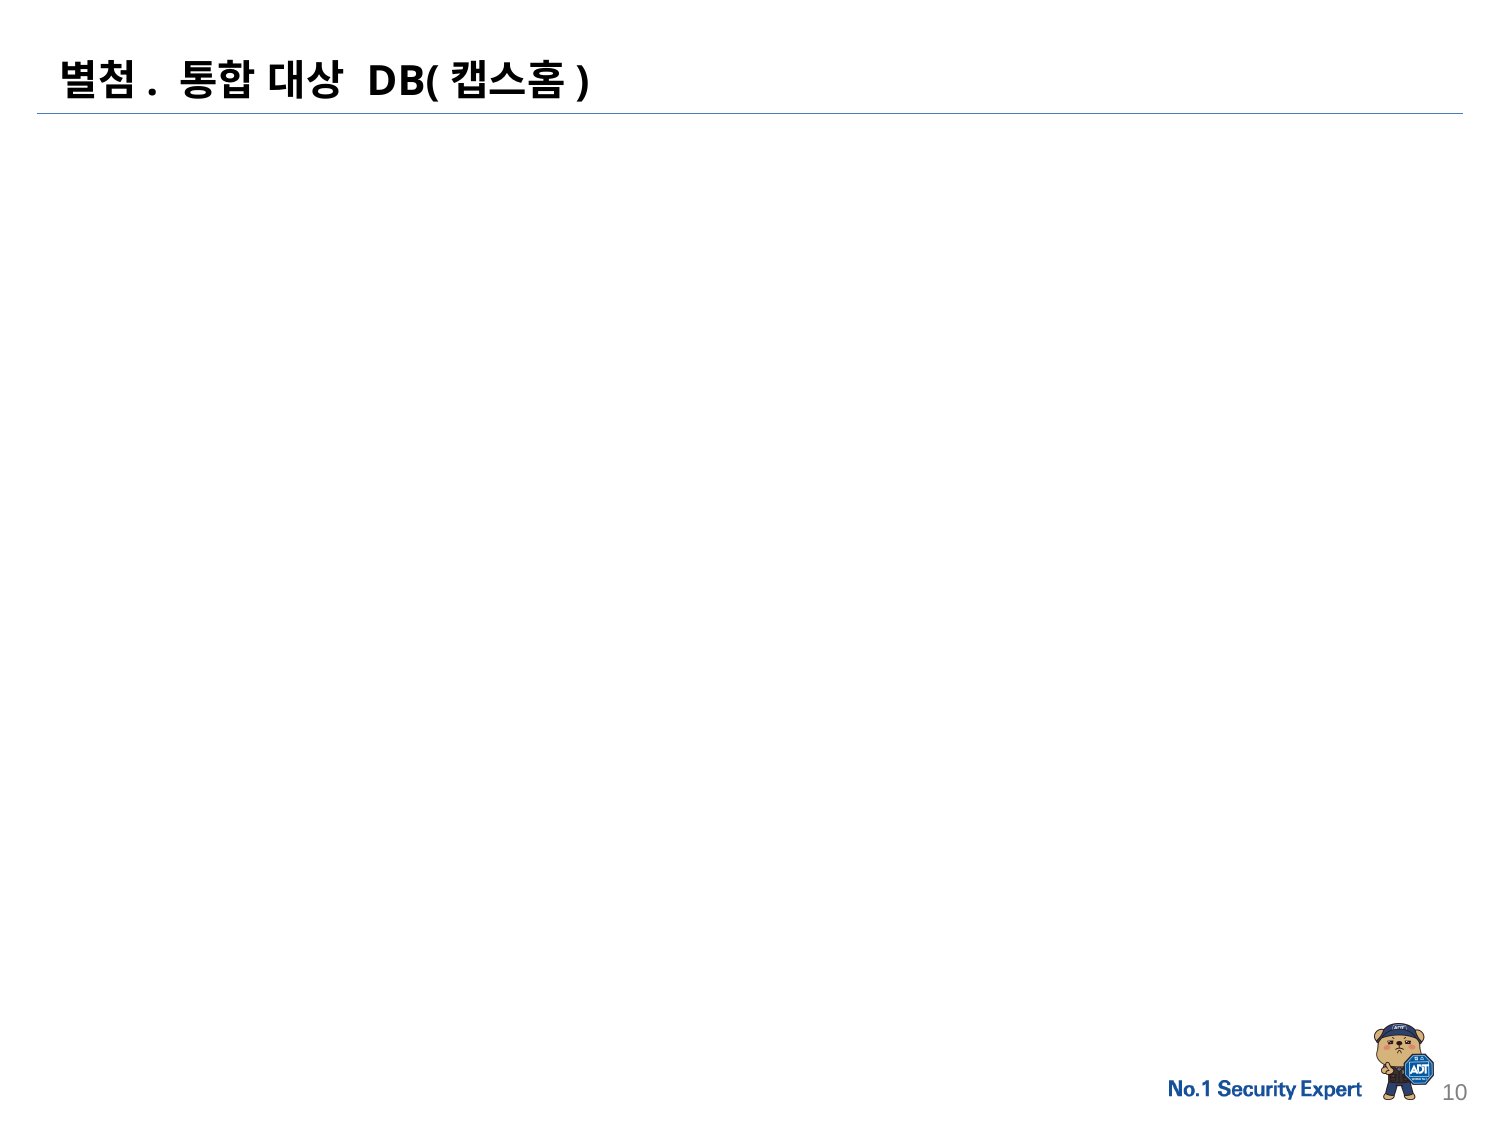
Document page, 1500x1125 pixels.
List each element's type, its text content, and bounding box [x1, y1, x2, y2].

picture [1169, 1080, 1362, 1100]
picture [1374, 1023, 1434, 1100]
title 별첨. 통합 대상 DB(캡스홈) [44, 43, 1484, 114]
